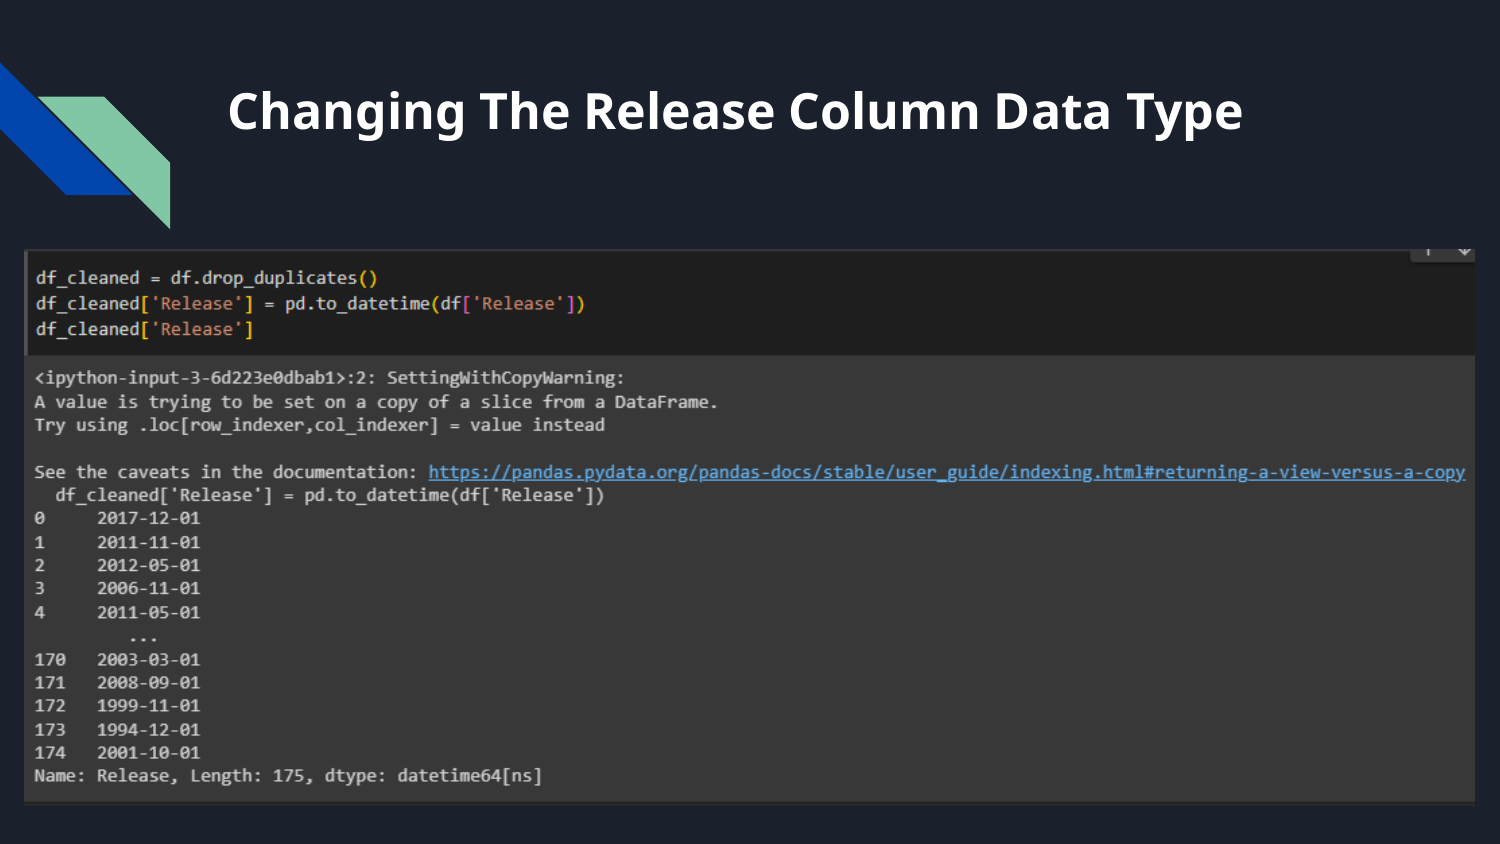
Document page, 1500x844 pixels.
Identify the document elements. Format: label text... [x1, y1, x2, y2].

picture [24, 249, 1476, 806]
title Changing The Release Column Data Type [212, 64, 1368, 215]
